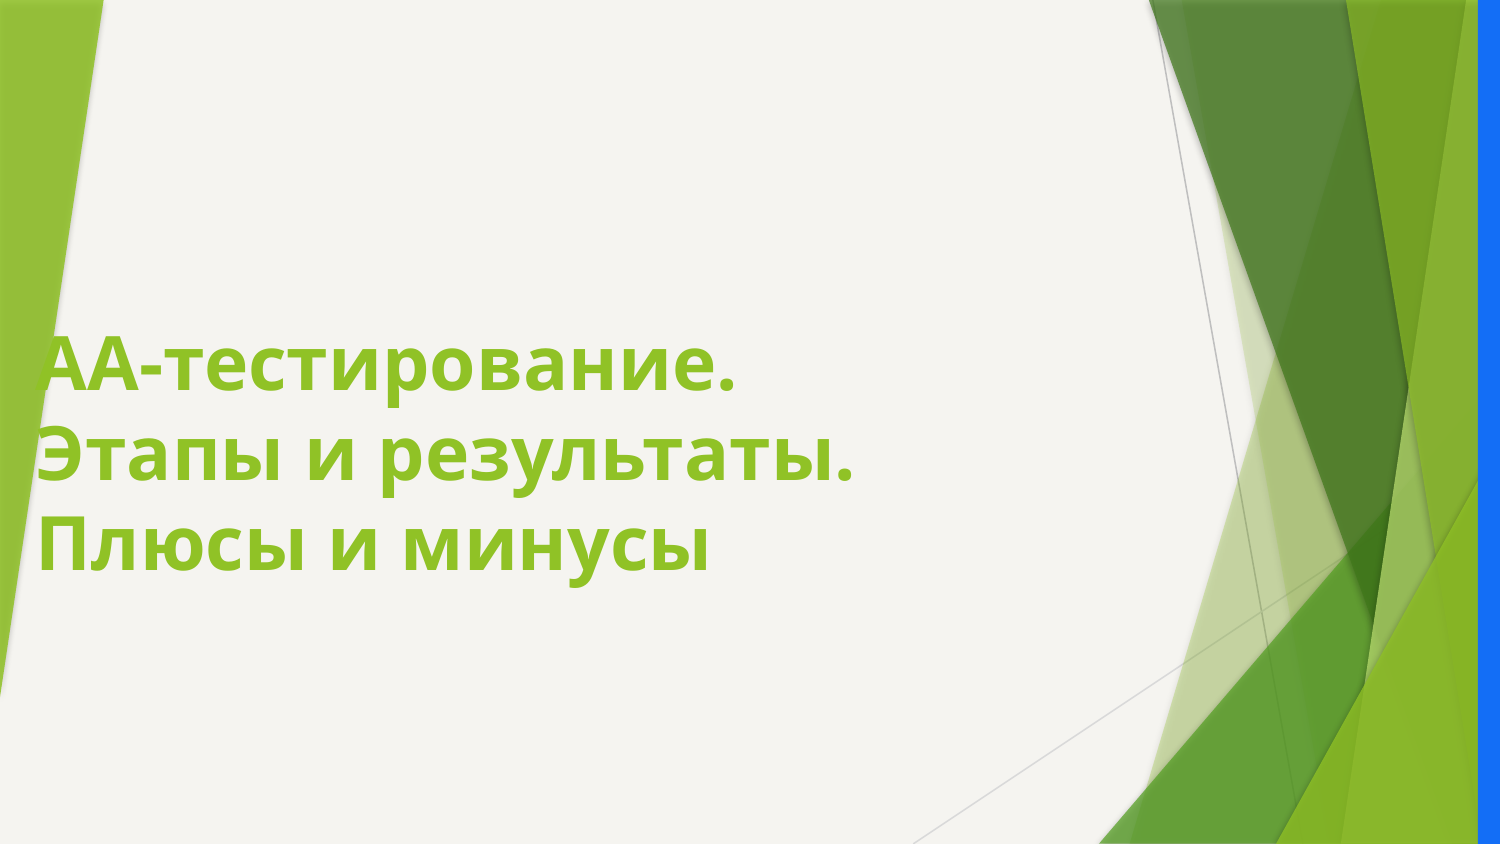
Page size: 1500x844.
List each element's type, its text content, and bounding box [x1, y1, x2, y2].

text_box [1477, 0, 1500, 844]
title AA-тестирование. Этапы и результаты. Плюсы и минусы [20, 279, 1234, 623]
